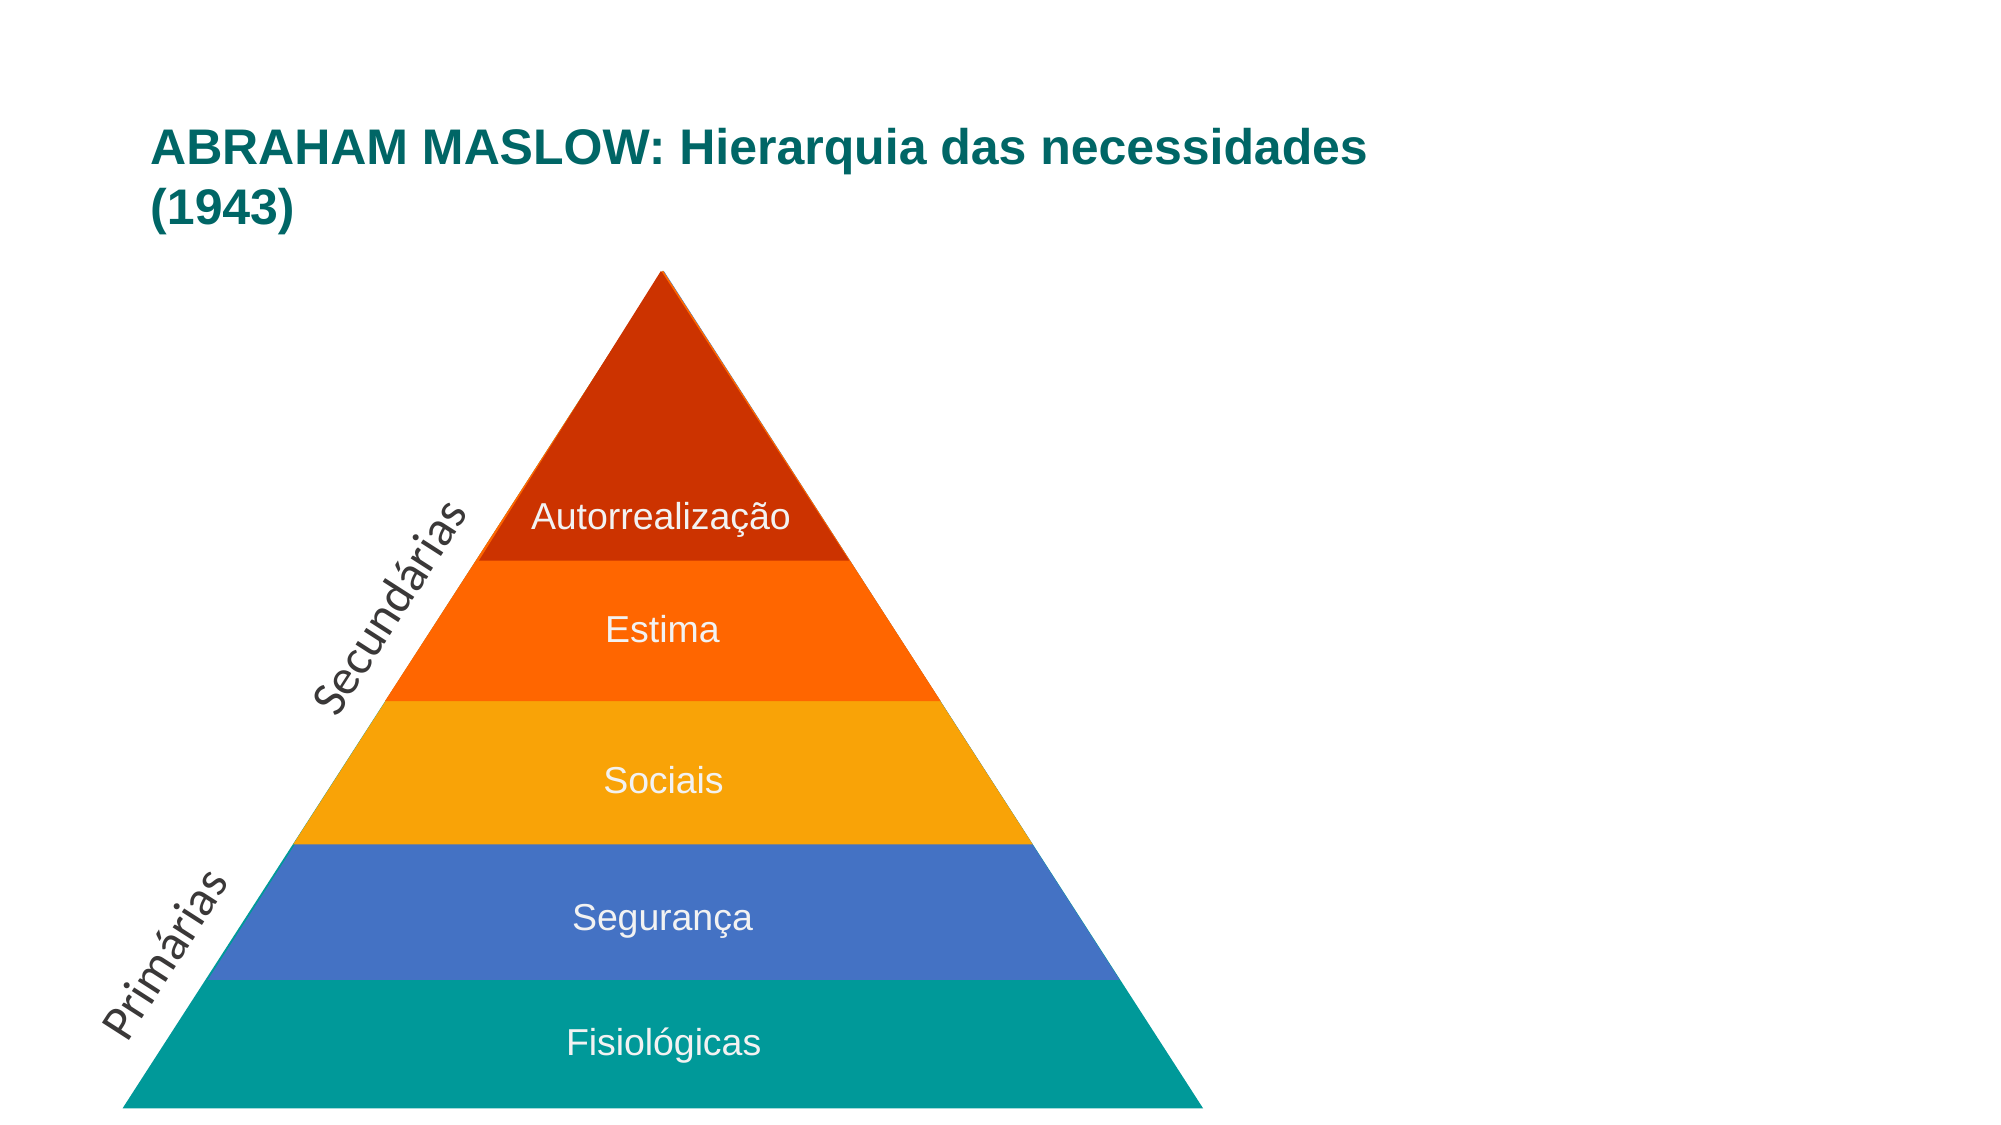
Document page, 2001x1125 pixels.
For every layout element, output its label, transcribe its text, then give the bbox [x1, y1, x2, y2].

text_box ABRAHAM MASLOW: Hierarquia das necessidades (1943) [135, 107, 1450, 243]
text_box Primárias [66, 952, 117, 1063]
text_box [122, 270, 1204, 1109]
